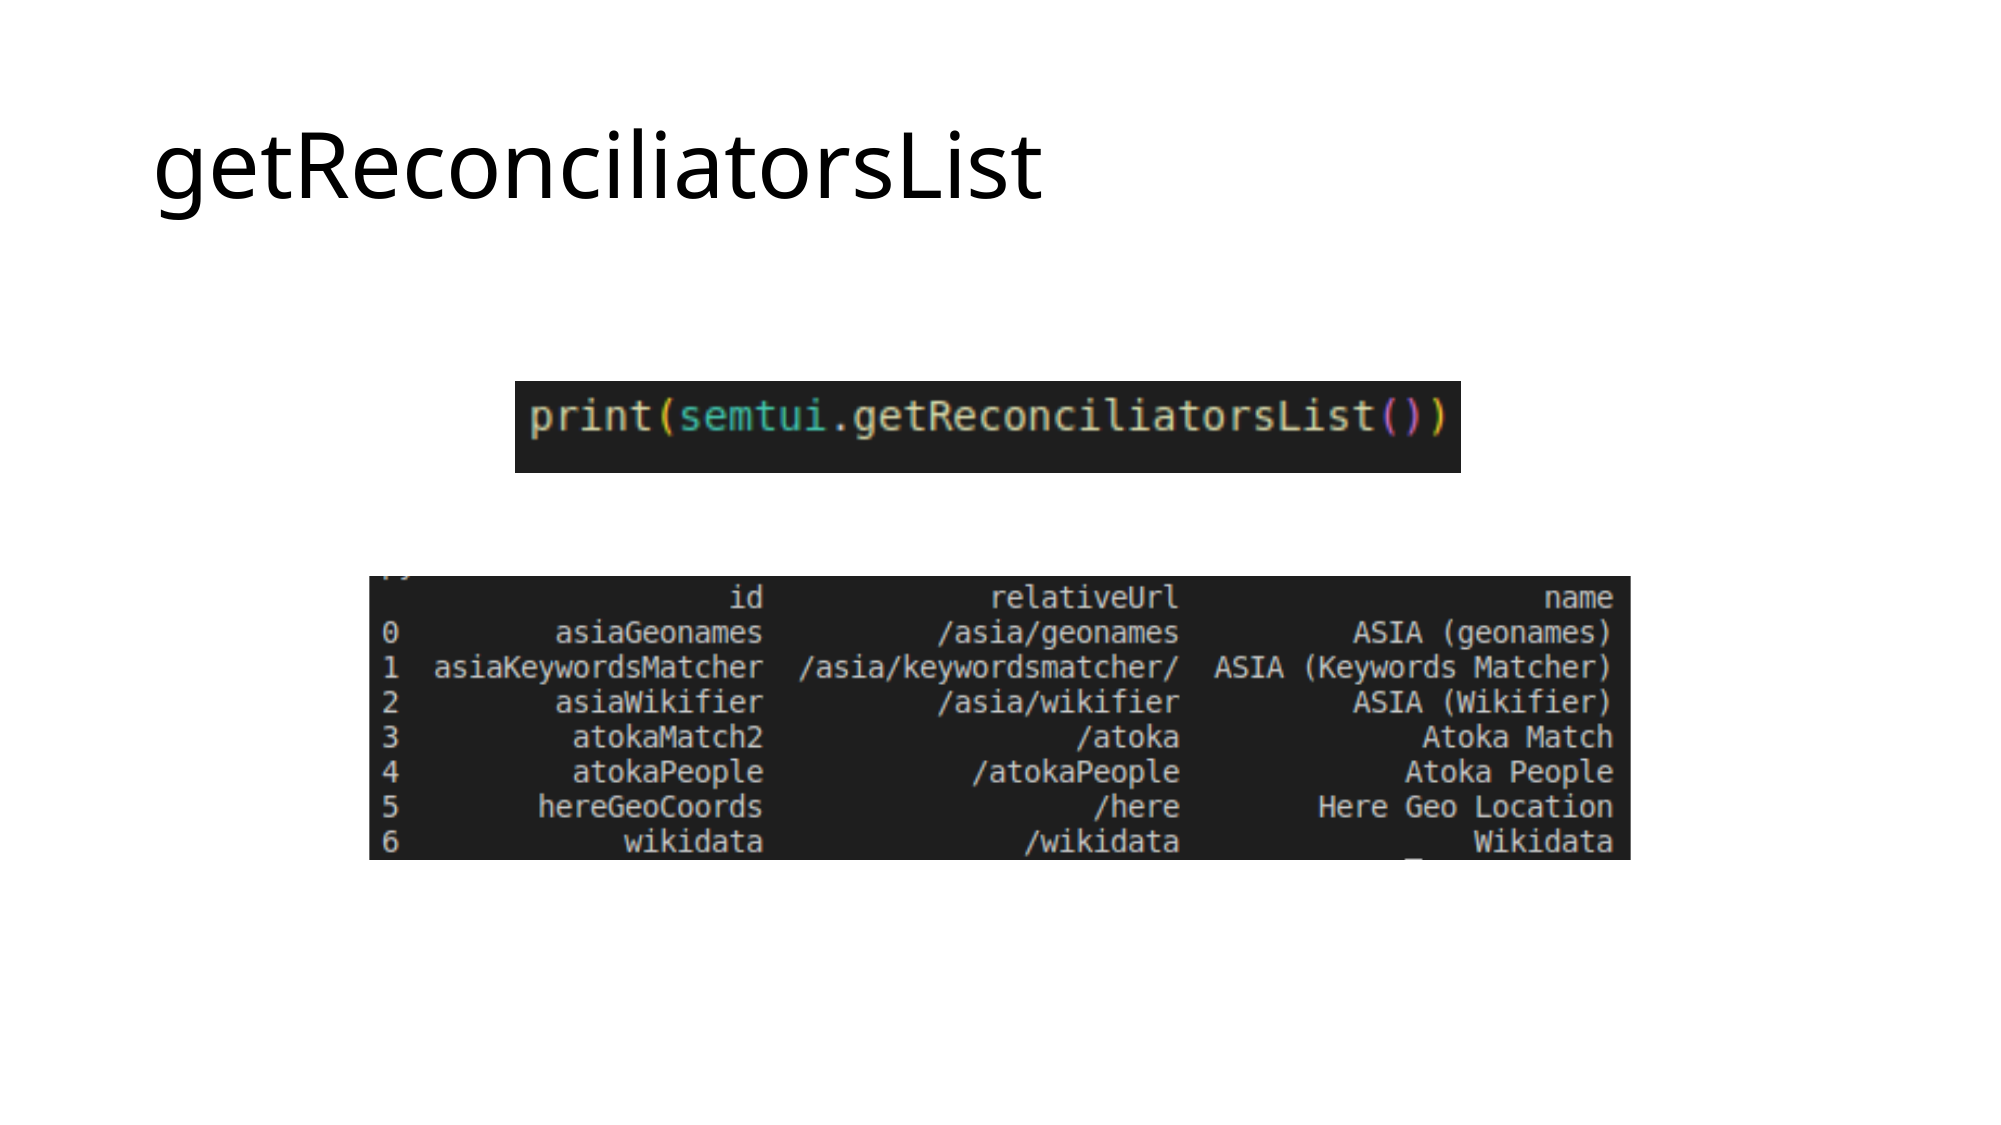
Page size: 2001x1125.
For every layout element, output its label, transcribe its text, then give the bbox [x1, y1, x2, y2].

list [515, 381, 1461, 473]
picture [369, 576, 1631, 860]
title getReconciliatorsList [137, 59, 1863, 278]
